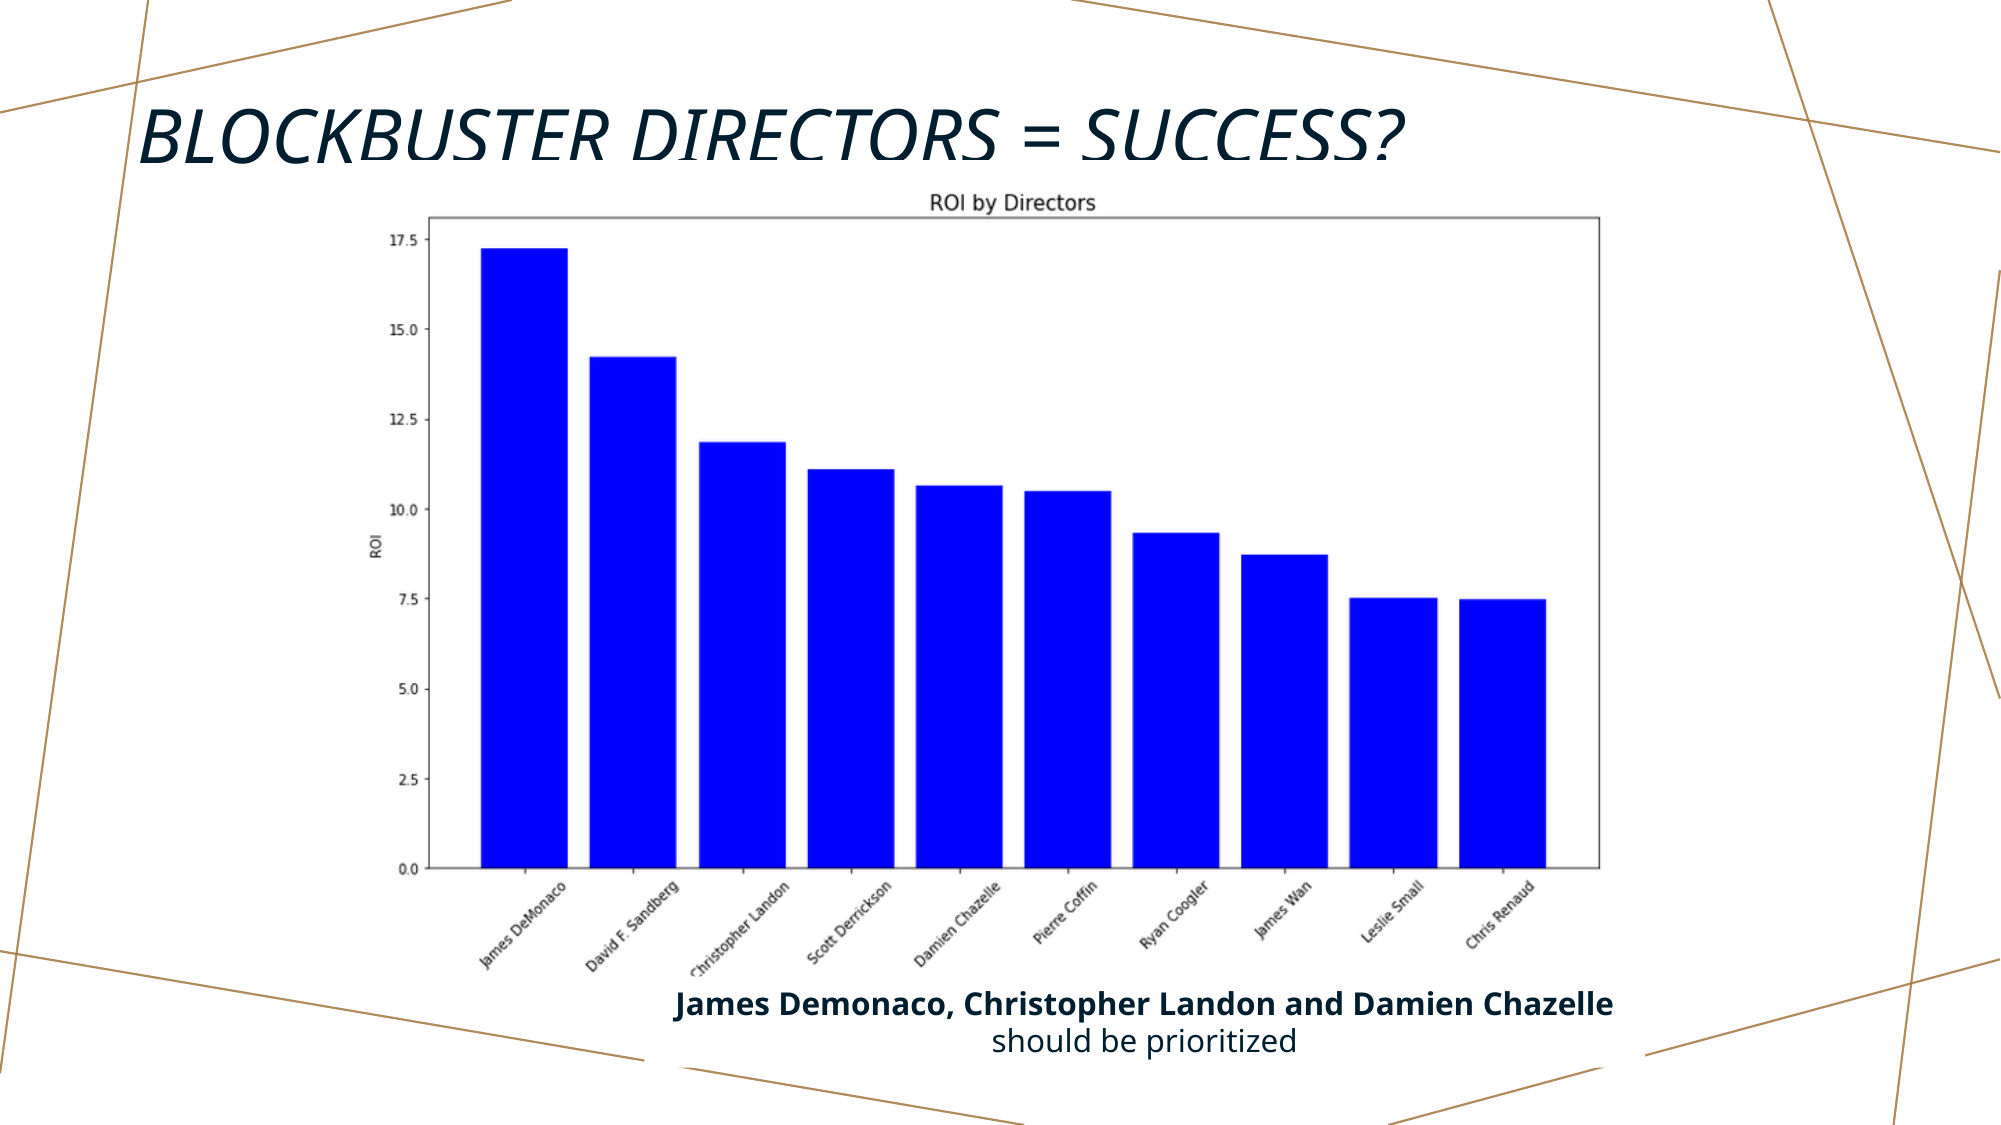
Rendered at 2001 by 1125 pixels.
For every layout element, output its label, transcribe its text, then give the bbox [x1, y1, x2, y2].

text_box James Demonaco, Christopher Landon and Damien Chazelle should be prioritized [644, 1010, 1646, 1068]
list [354, 160, 1694, 1010]
title Blockbuster directors = success? [123, 43, 1748, 188]
